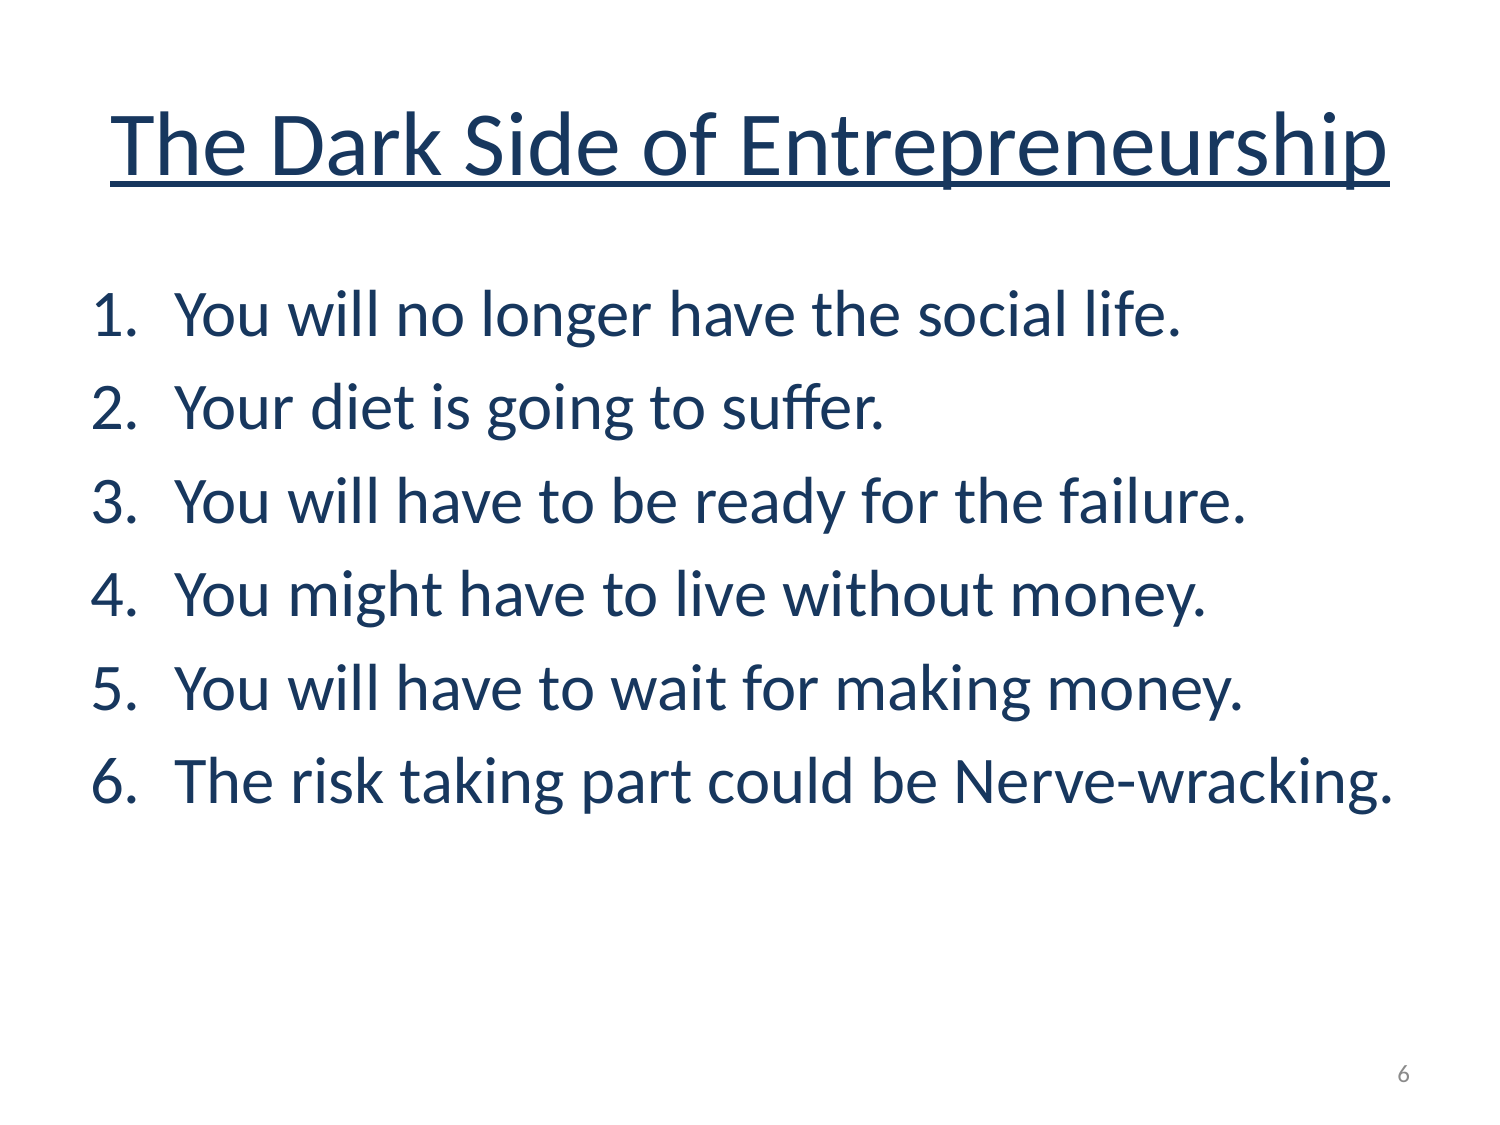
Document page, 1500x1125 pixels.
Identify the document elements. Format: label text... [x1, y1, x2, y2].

list You will no longer have the social life. Your diet is going to suffer. You will have to be ready for the failure. You might have to live without money. You will have to wait for making money. The risk taking part could be Nerve-wracking. [75, 262, 1425, 1005]
title The Dark Side of Entrepreneurship [75, 45, 1425, 233]
slide_number 6 [1074, 1042, 1425, 1103]
